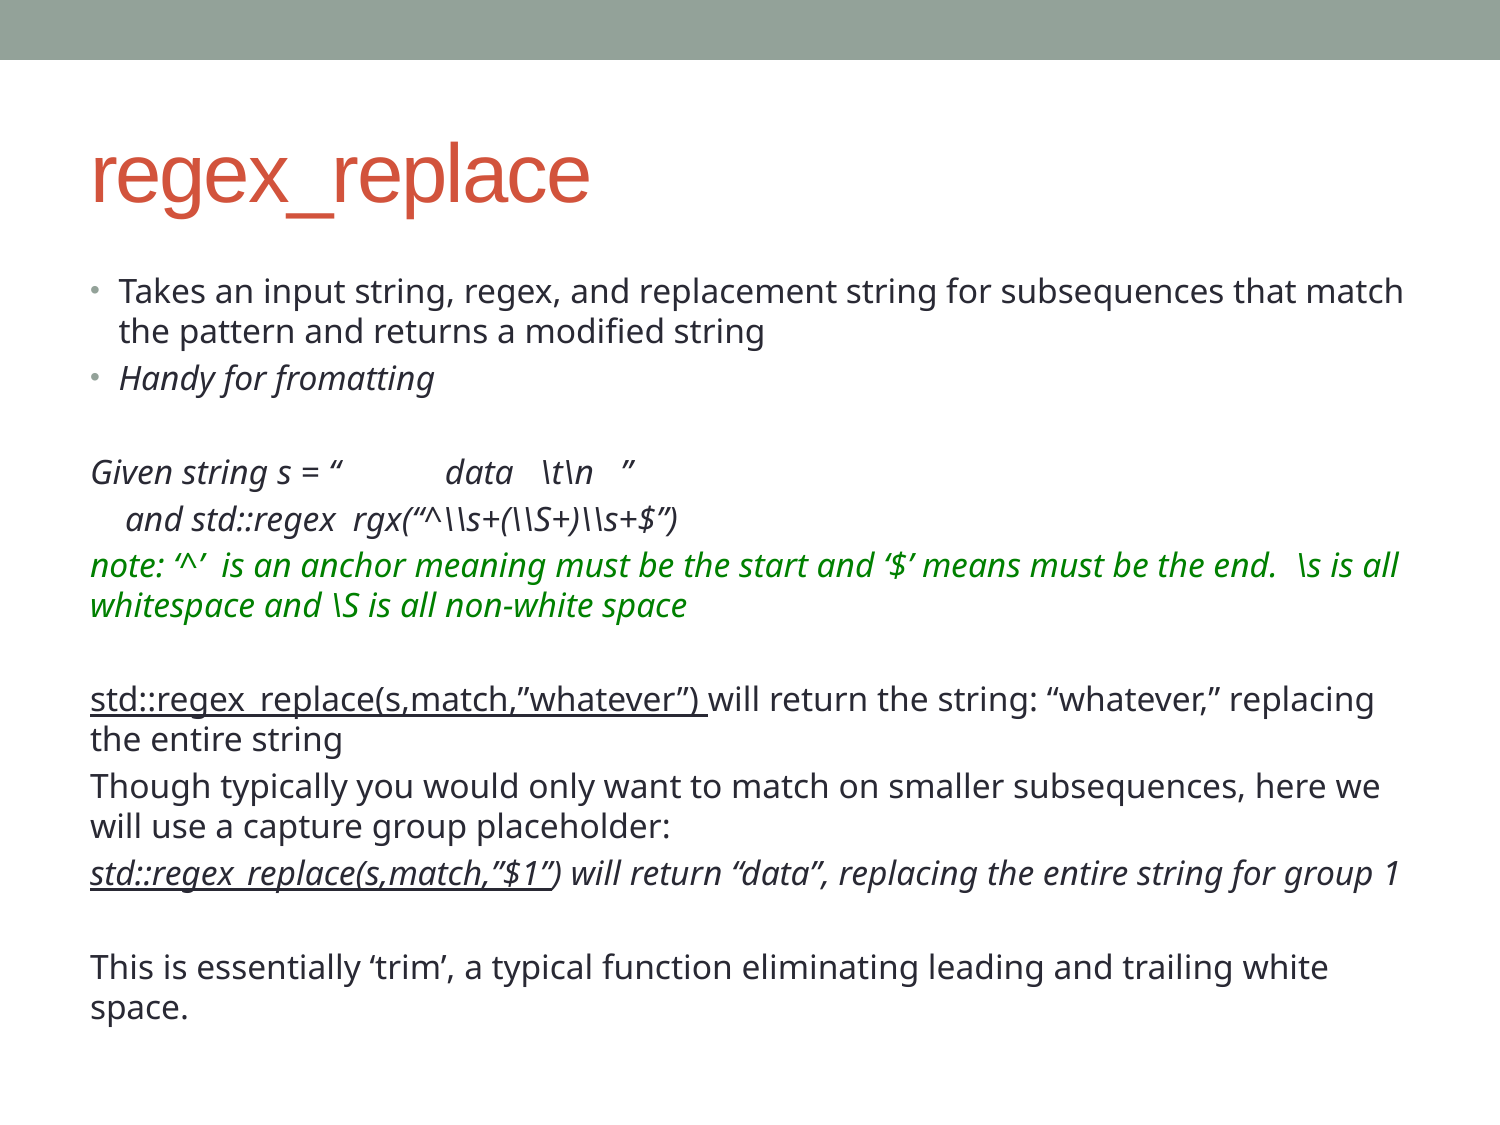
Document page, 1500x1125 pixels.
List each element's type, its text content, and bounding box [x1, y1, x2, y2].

list Takes an input string, regex, and replacement string for subsequences that match the pattern and returns a modified string Handy for fromatting Given string s = “ data \t\n ” and std::regex rgx(“^\\s+(\\S+)\\s+$”) note: ‘^’ is an anchor meaning must be the start and ‘$’ means must be the end. \s is all whitespace and \S is all non-white space std::regex_replace(s,match,”whatever”) will return the string: “whatever,” replacing the entire string Though typically you would only want to match on smaller subsequences, here we will use a capture group placeholder: std::regex_replace(s,match,”$1”) will return “data”, replacing the entire string for group 1 This is essentially ‘trim’, a typical function eliminating leading and trailing white space. [75, 262, 1425, 1063]
title regex_replace [75, 87, 1425, 250]
